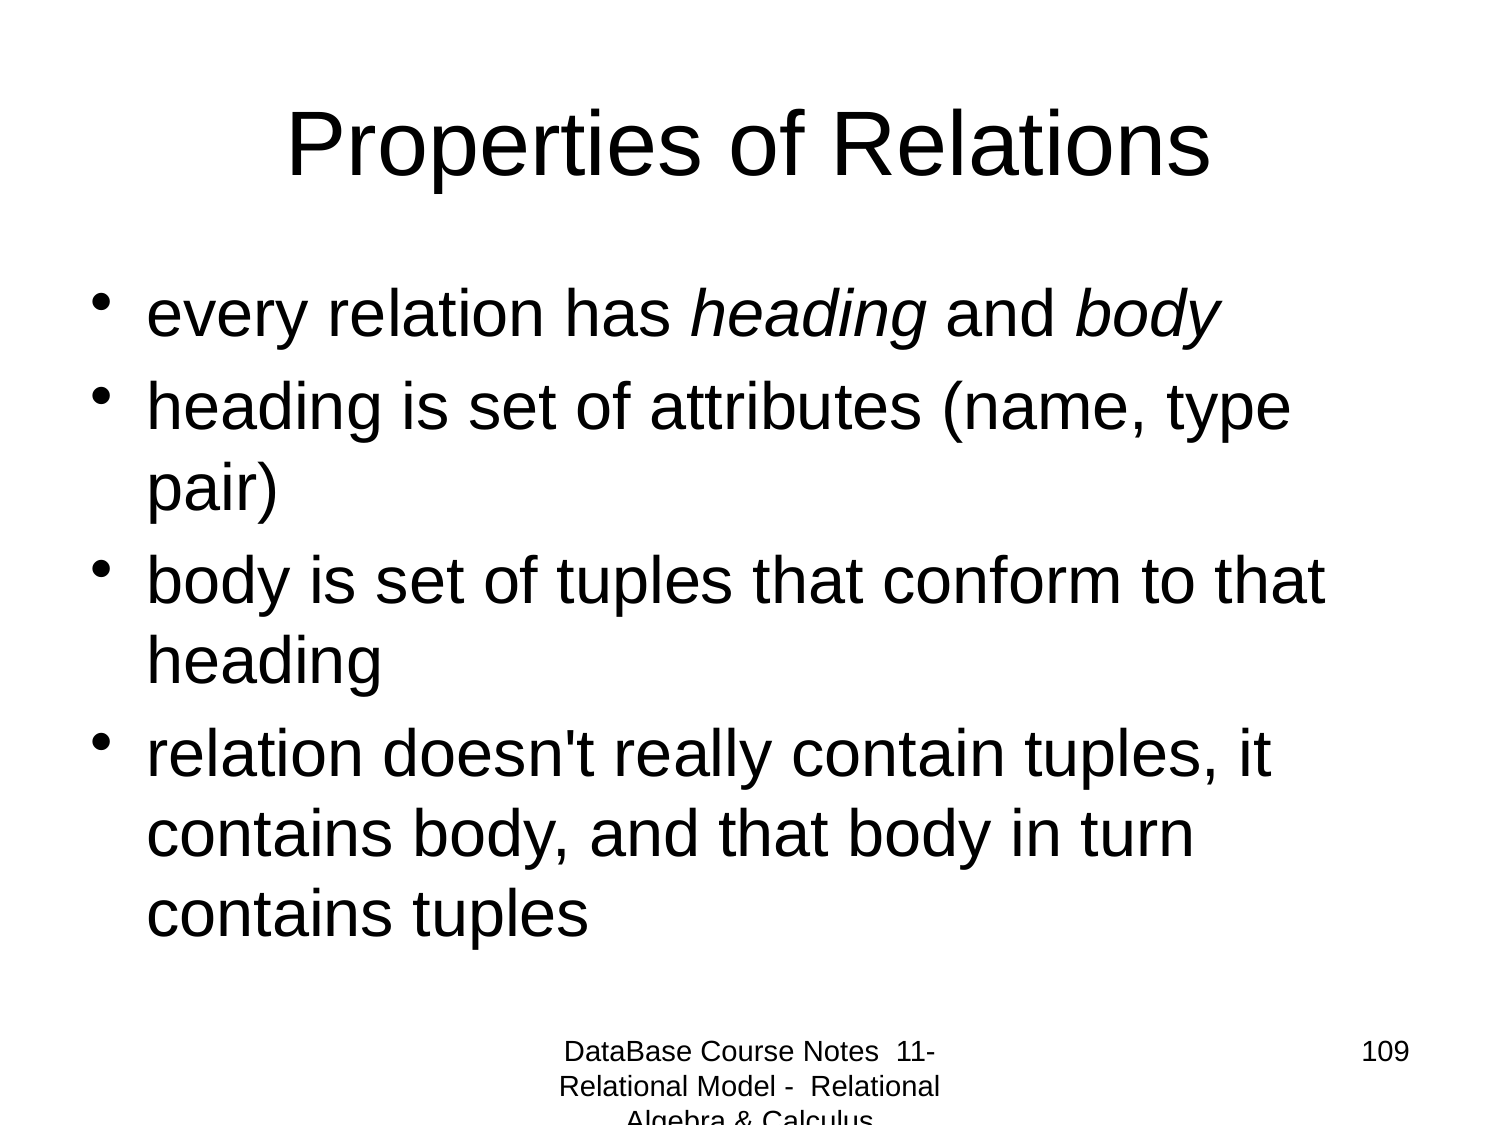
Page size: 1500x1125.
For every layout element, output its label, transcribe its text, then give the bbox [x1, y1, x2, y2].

title Properties of Relations [74, 44, 1426, 233]
footer DataBase Course Notes 11- Relational Model - Relational Algebra & Calculus [512, 1024, 988, 1103]
slide_number 109 [1074, 1024, 1426, 1103]
list every relation has heading and body heading is set of attributes (name, type pair) body is set of tuples that conform to that heading relation doesn't really contain tuples, it contains body, and that body in turn contains tuples [74, 262, 1426, 1006]
